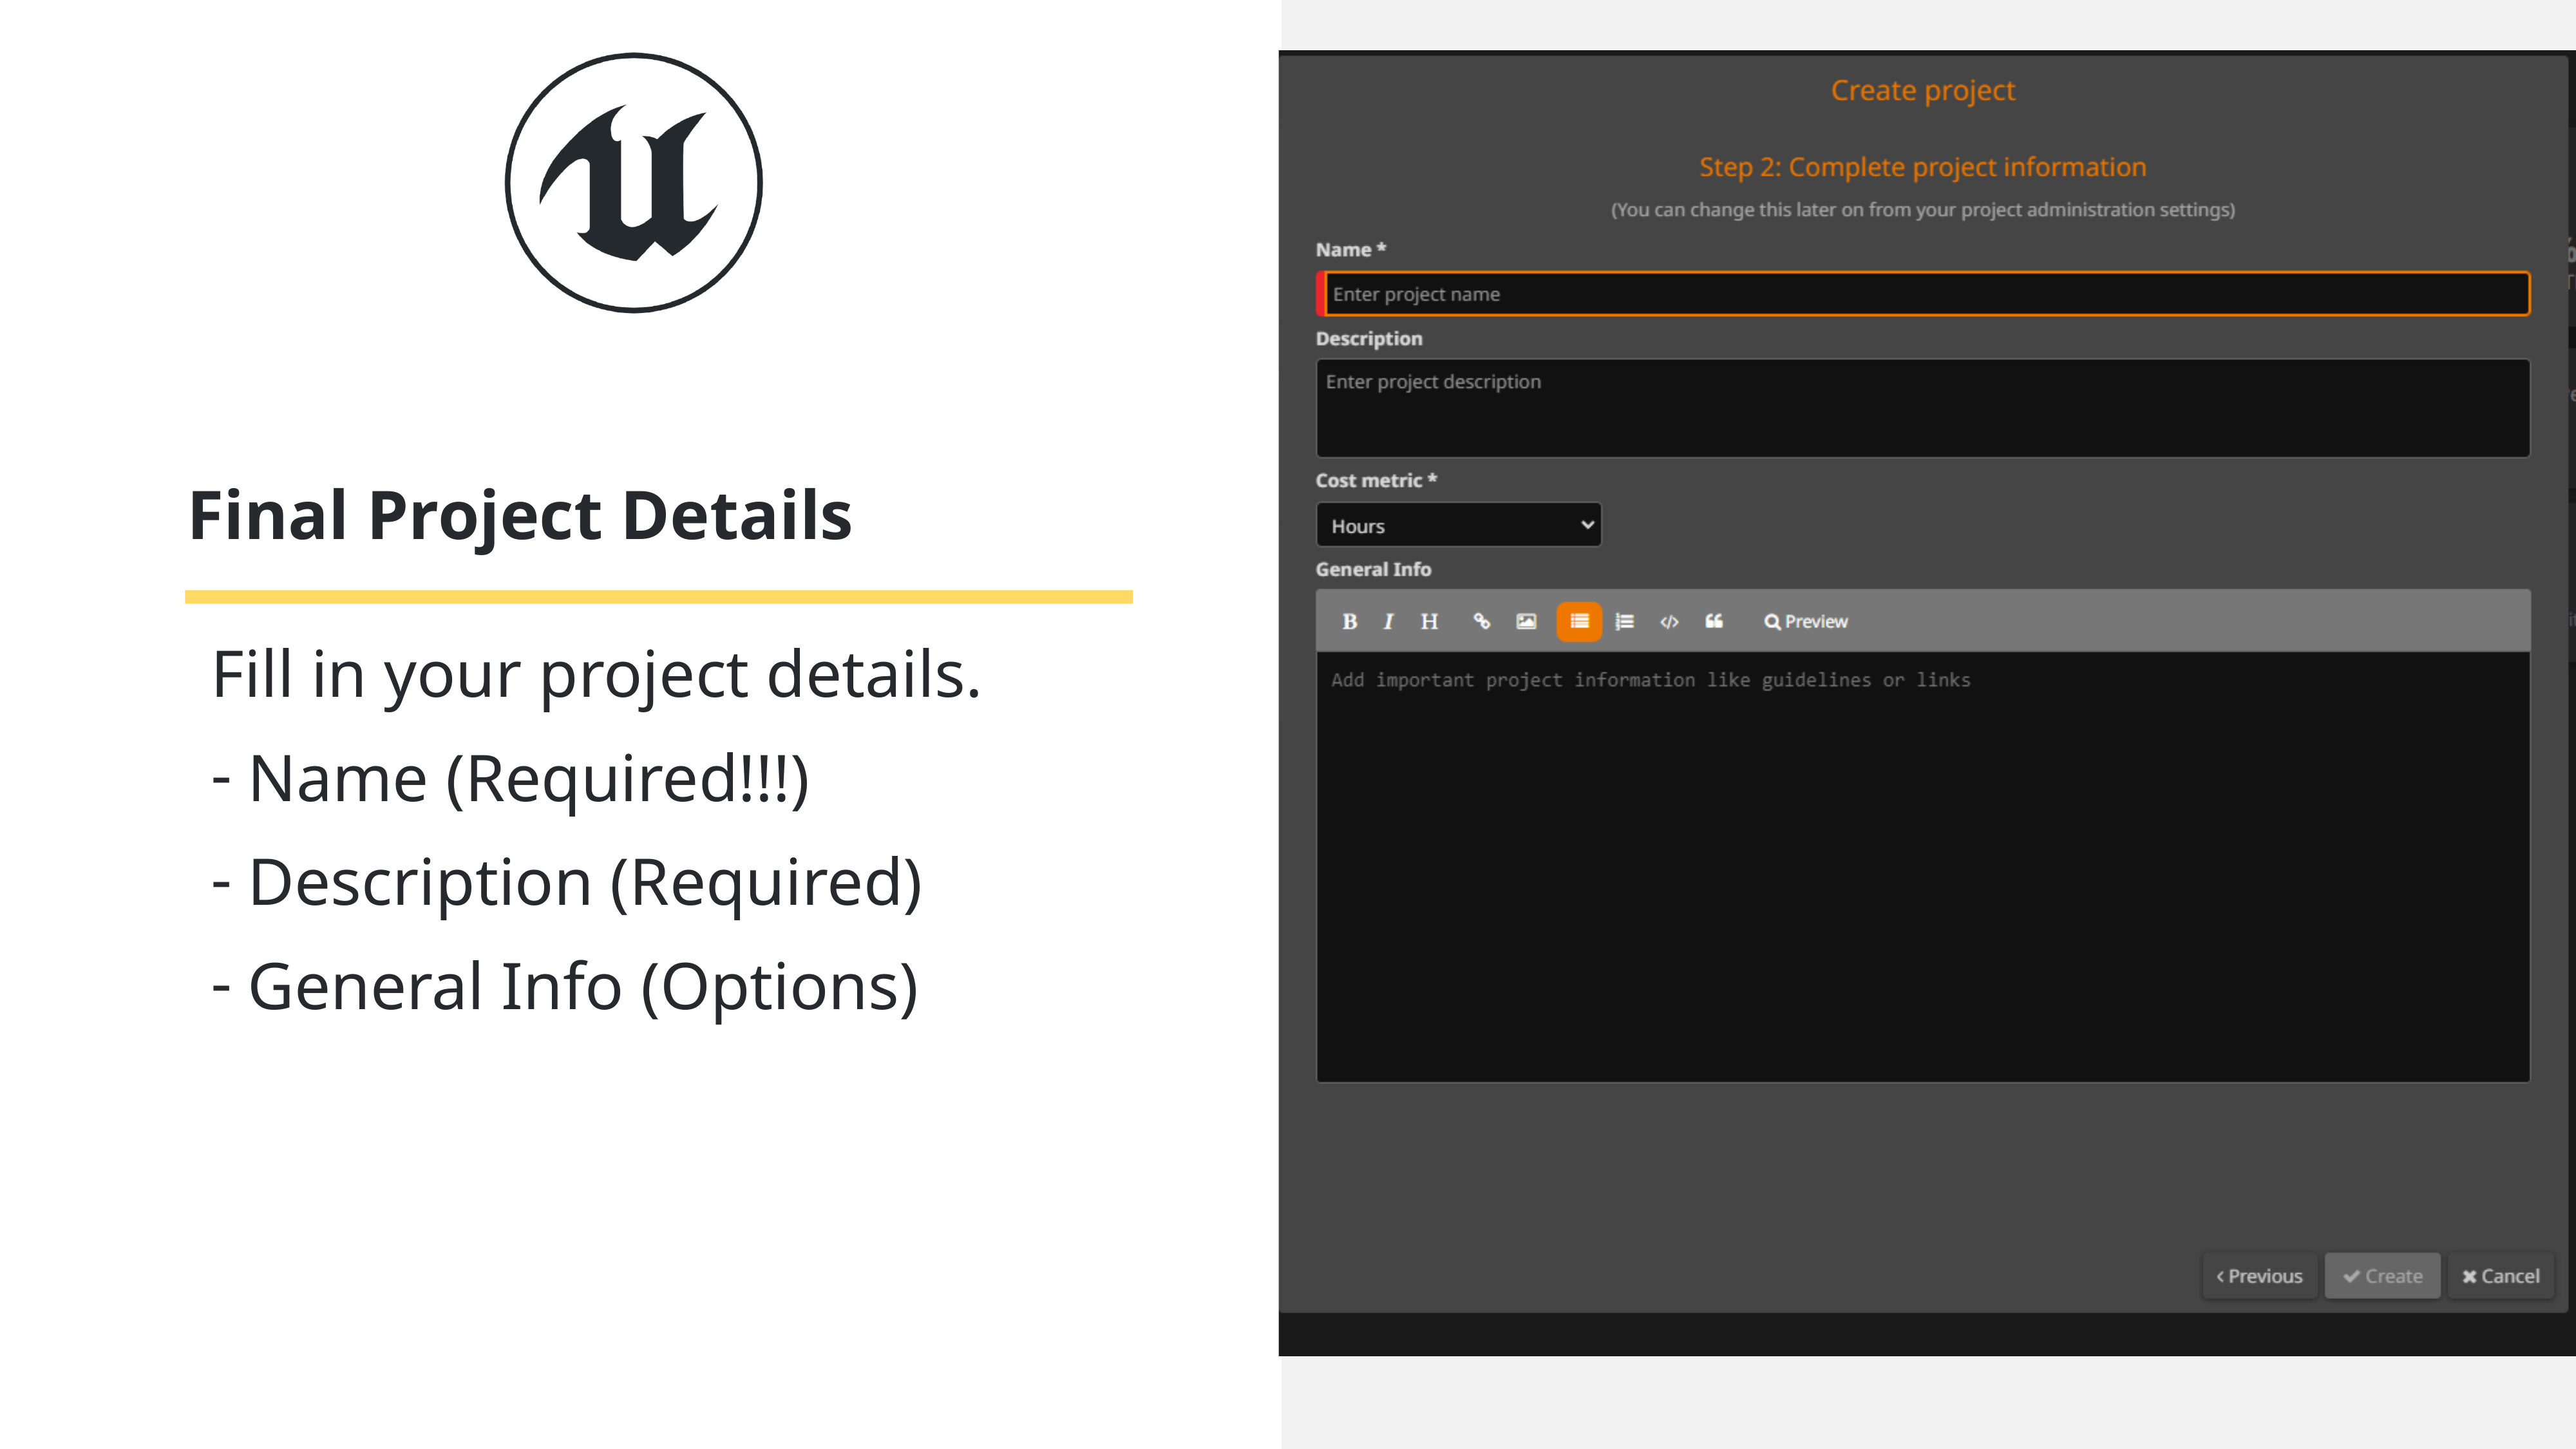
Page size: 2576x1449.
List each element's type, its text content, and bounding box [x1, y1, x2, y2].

picture [495, 43, 773, 97]
title Final Project Details [177, 97, 1133, 558]
picture [1278, 50, 2576, 1356]
list Fill in your project details. Name (Required!!!) Description (Required) General Info (Options) [177, 628, 1133, 1449]
